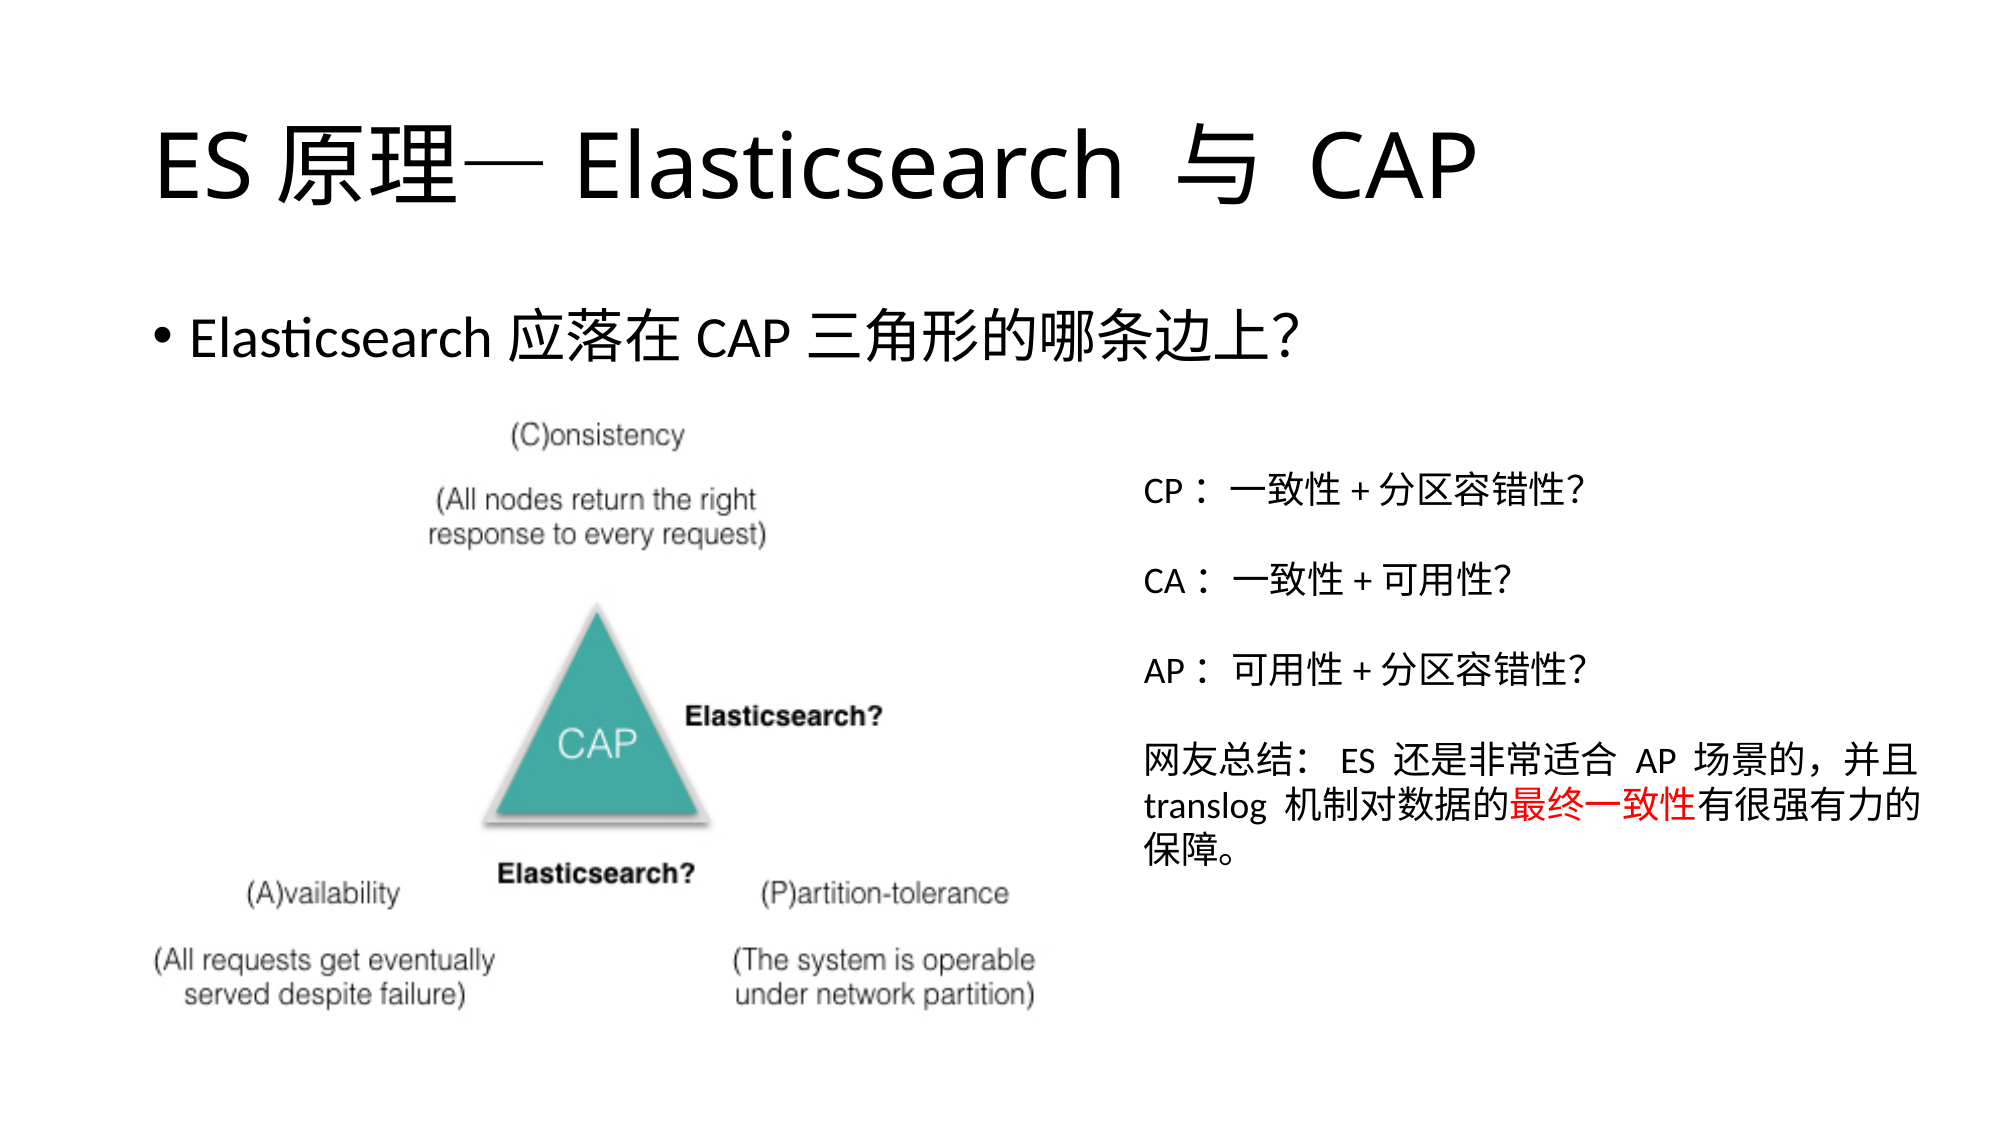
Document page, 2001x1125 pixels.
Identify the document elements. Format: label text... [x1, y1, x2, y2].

text_box CP：一致性+分区容错性？ CA：一致性+可用性？ AP：可用性+分区容错性？ 网友总结：ES 还是非常适合 AP 场景的，并且 translog 机制对数据的最终一致性有很强有力的保障。 [1129, 458, 1971, 878]
picture [138, 393, 1060, 1035]
title ES原理—Elasticsearch 与 CAP [137, 59, 1863, 278]
list Elasticsearch应落在CAP三角形的哪条边上？ [137, 299, 1863, 1014]
